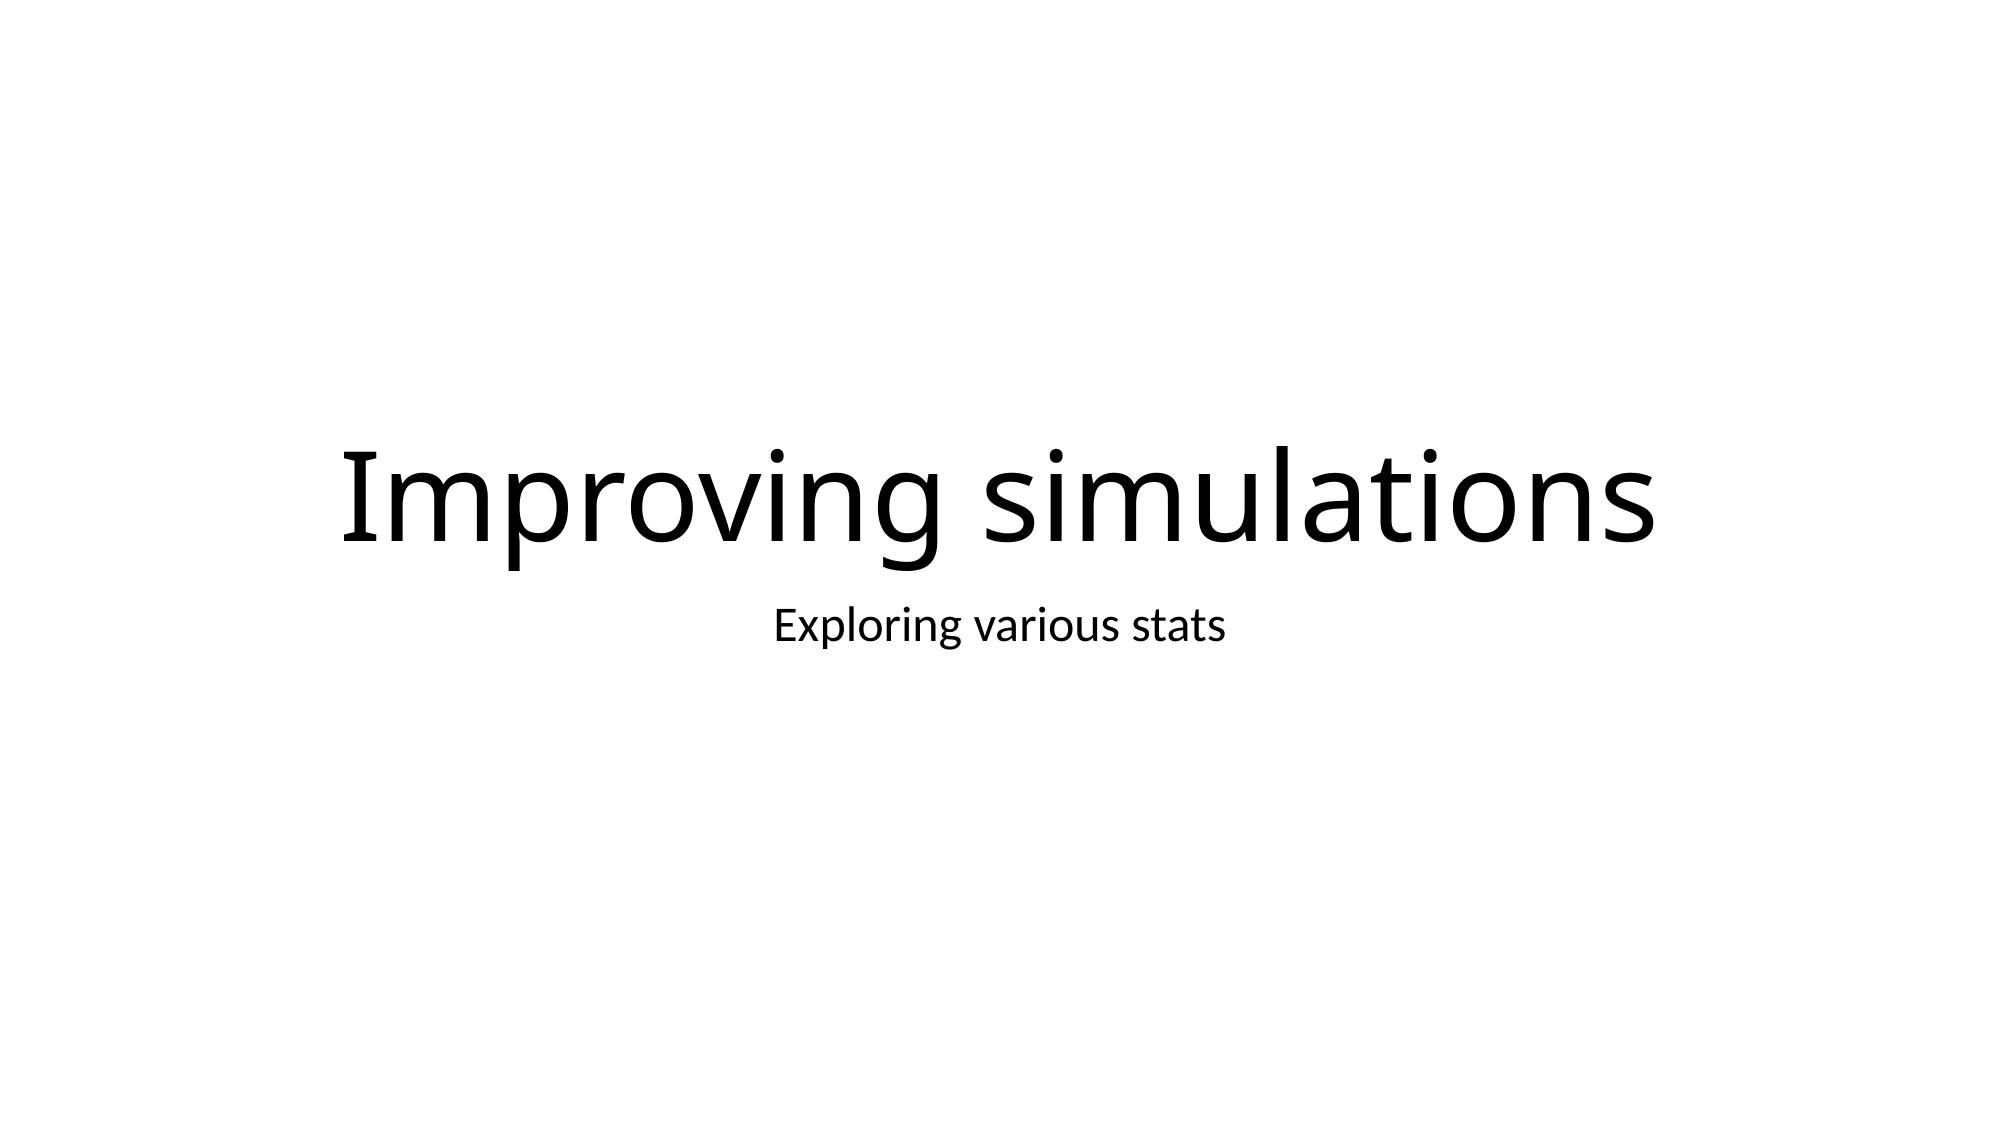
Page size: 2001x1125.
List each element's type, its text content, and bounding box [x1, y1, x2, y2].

title Improving simulations [249, 184, 1750, 576]
subtitle Exploring various stats [249, 590, 1750, 863]
